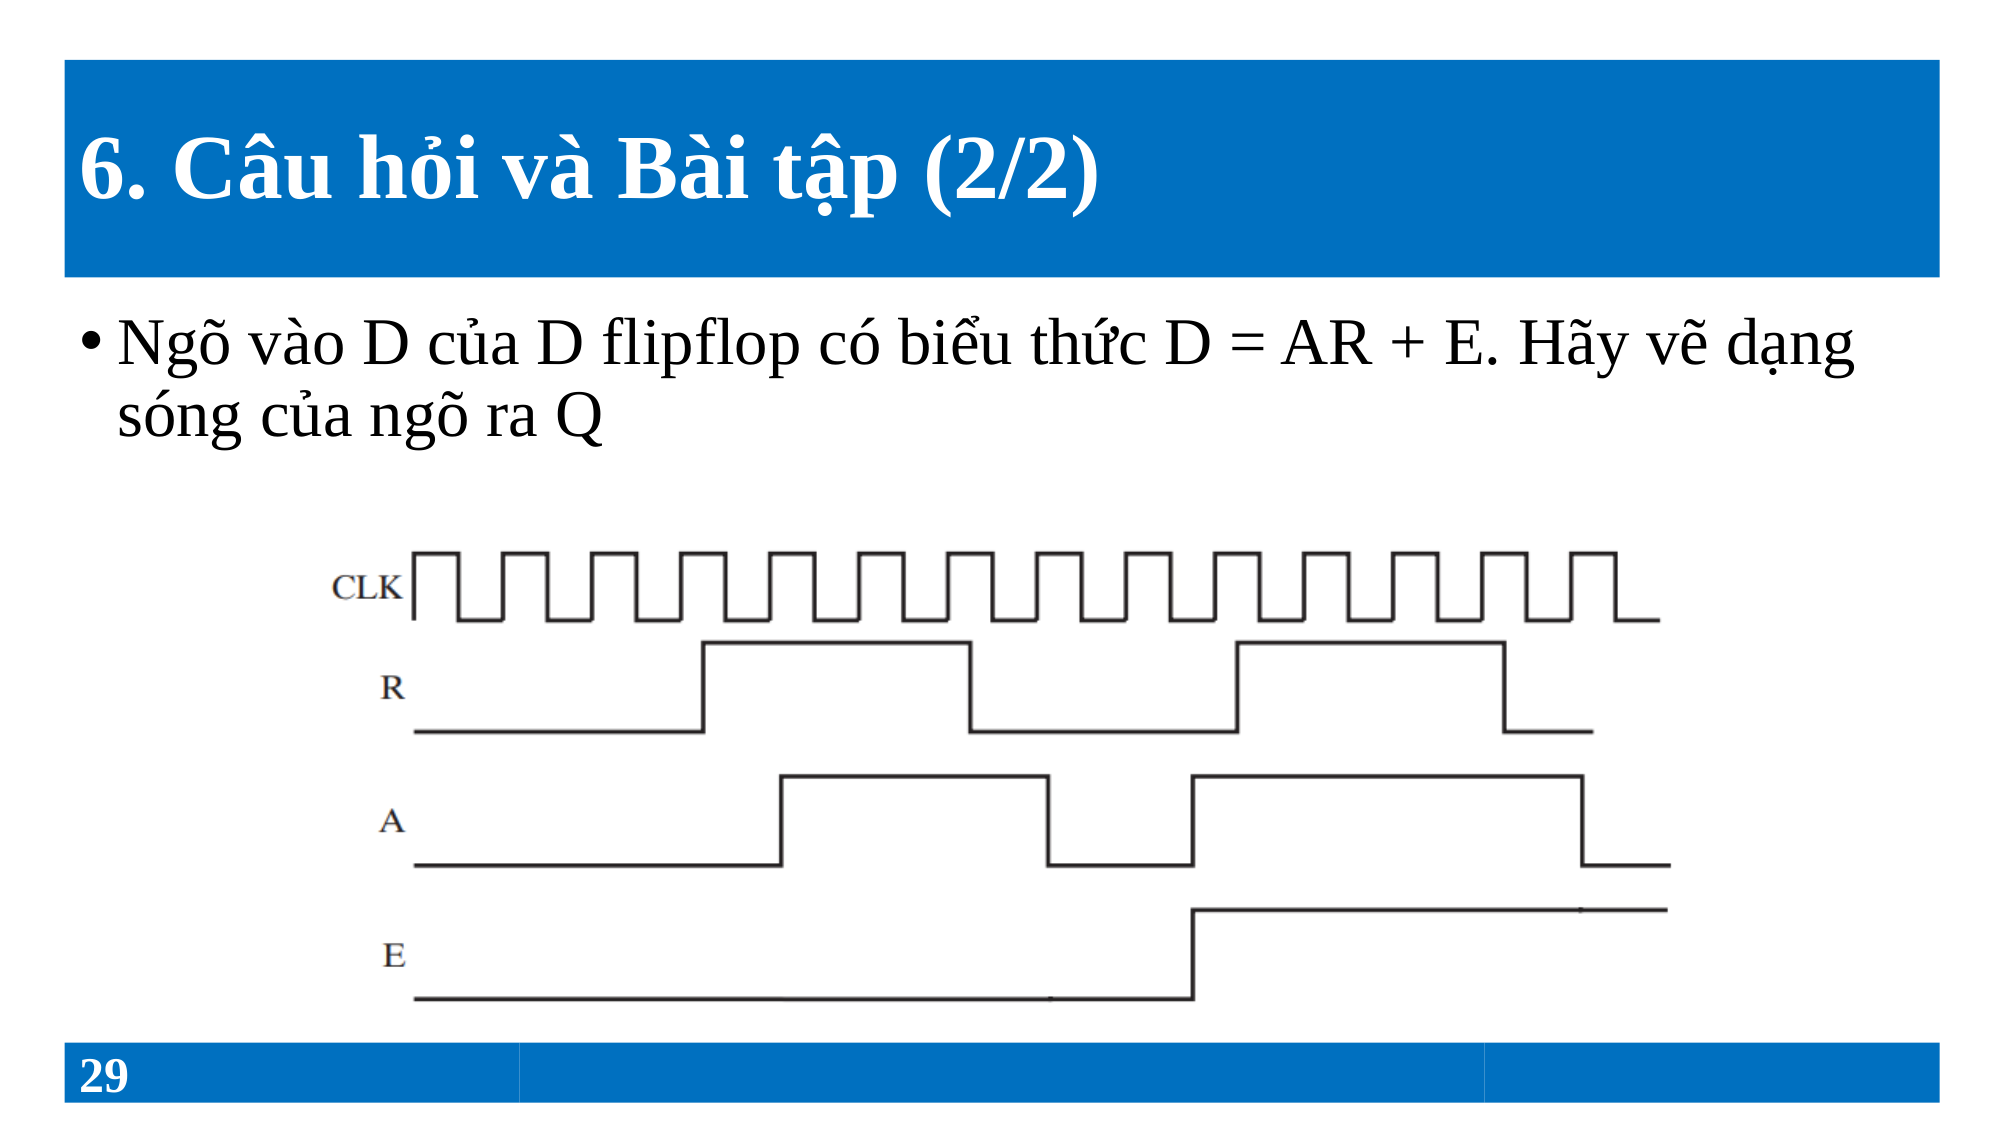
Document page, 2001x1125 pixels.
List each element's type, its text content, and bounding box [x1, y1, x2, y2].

list Ngõ vào D của D flipflop có biểu thức D = AR + E. Hãy vẽ dạng sóng của ngõ ra Q [64, 299, 1940, 1014]
picture [321, 541, 1679, 1014]
title 6. Câu hỏi và Bài tập (2/2) [64, 59, 1940, 278]
slide_number 29 [64, 1042, 520, 1103]
